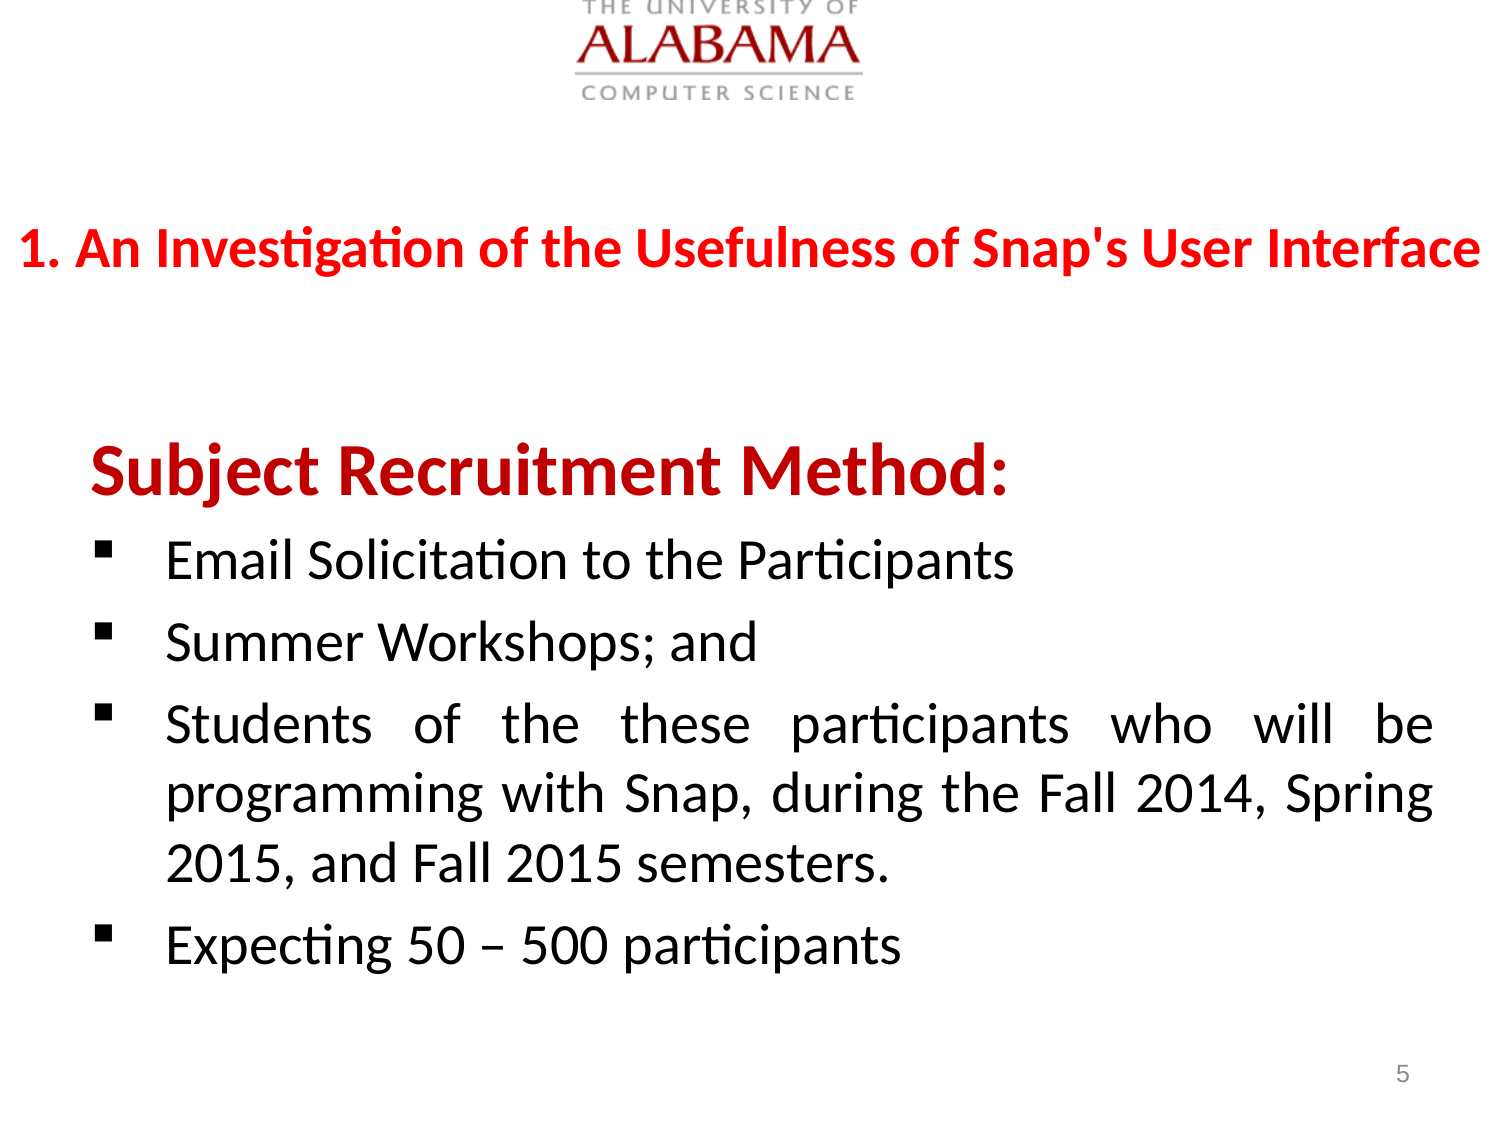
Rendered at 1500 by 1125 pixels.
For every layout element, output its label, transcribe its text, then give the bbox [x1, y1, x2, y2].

slide_number 5 [1074, 1042, 1425, 1103]
title 1. An Investigation of the Usefulness of Snap's User Interface [0, 162, 1500, 325]
subtitle Subject Recruitment Method: Email Solicitation to the Participants Summer Workshops; and Students of the these participants who will be programming with Snap, during the Fall 2014, Spring 2015, and Fall 2015 semesters. Expecting 50 – 500 participants [75, 412, 1450, 1050]
picture [574, 0, 863, 100]
